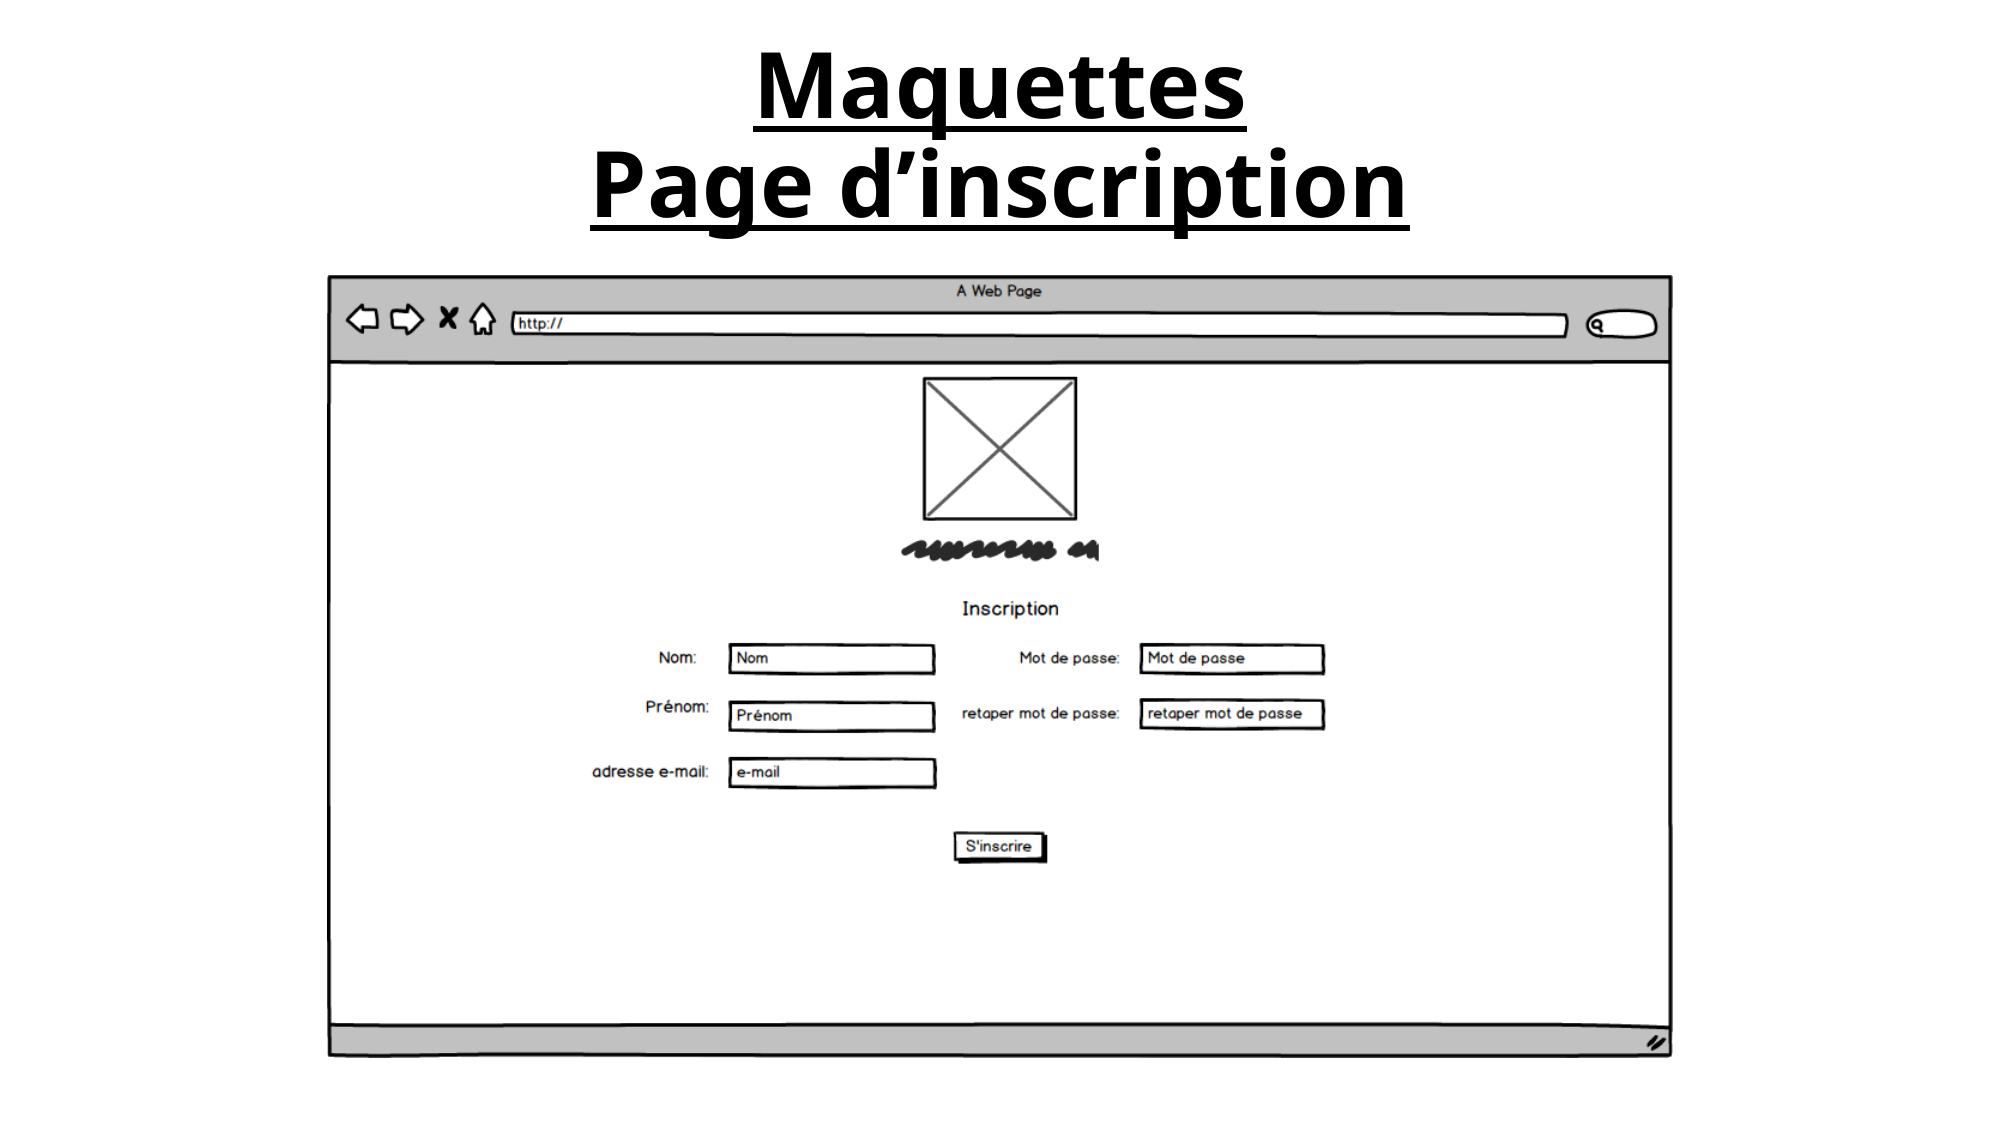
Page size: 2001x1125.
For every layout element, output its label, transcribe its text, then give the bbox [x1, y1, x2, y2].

picture [327, 275, 1673, 1058]
title Maquettes Page d’inscription [137, 0, 1863, 278]
